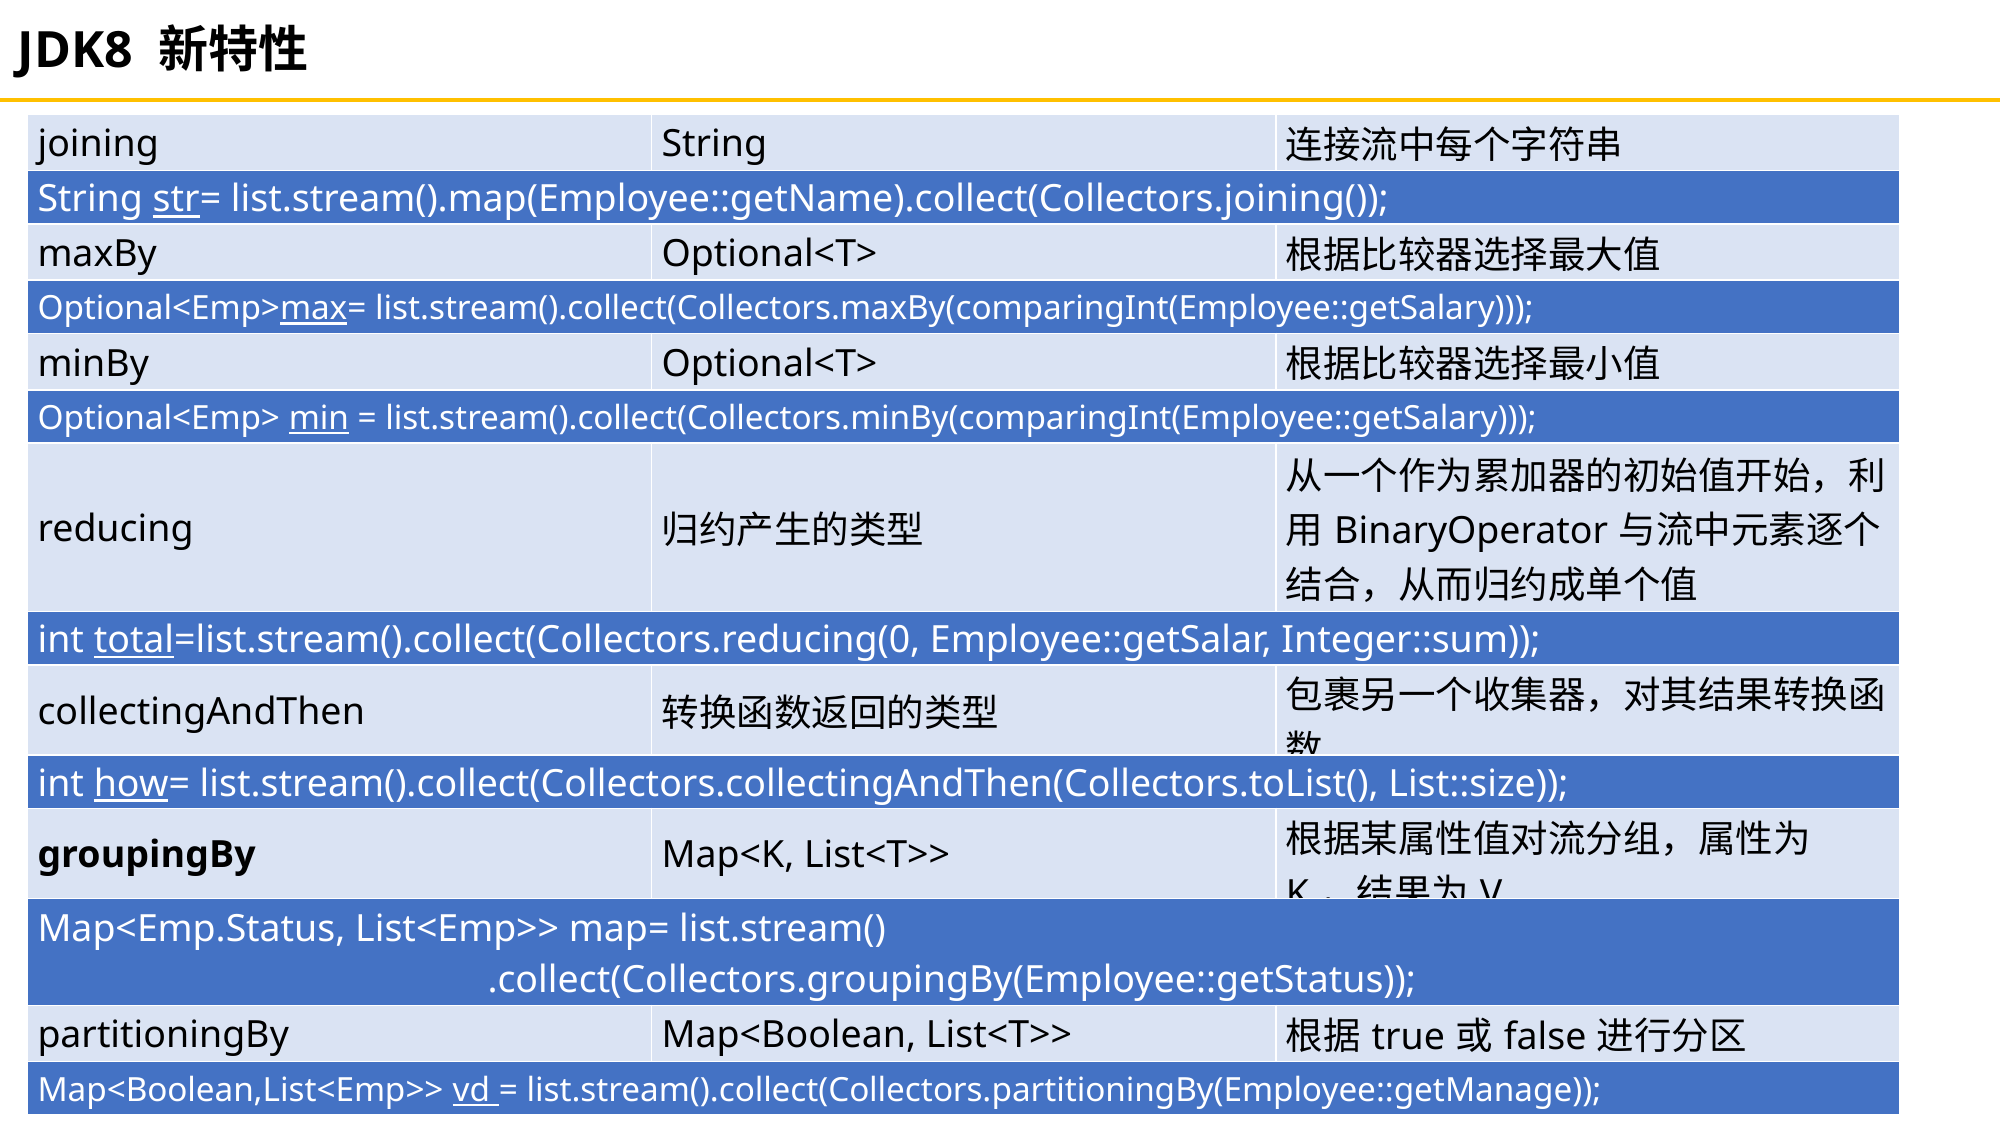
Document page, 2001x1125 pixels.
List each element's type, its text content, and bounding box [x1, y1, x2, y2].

table_cell 转换函数返回的类型 [652, 666, 1275, 754]
table_cell Optional<T> [652, 225, 1275, 279]
table_cell 根据比较器选择最大值 [1277, 225, 1899, 279]
table_header joining [28, 115, 651, 170]
table_header String [652, 115, 1275, 170]
table_cell 根据比较器选择最小值 [1277, 334, 1899, 389]
table_cell Optional<Emp> min = list.stream().collect(Collectors.minBy(comparingInt(Employee::getSalary))); [28, 391, 1899, 442]
table_cell maxBy [28, 225, 651, 279]
table_cell 归约产生的类型 [652, 444, 1275, 611]
text_box JDK8 新特性 [3, 9, 324, 85]
table_cell Map<K, List<T>> [652, 809, 1275, 898]
table_cell String str= list.stream().map(Employee::getName).collect(Collectors.joining()); [28, 171, 1899, 223]
table_cell Map<Emp.Status, List<Emp>> map= list.stream() .collect(Collectors.groupingBy(Employee::getStatus)); [28, 899, 1899, 1005]
table_cell Optional<T> [652, 334, 1275, 389]
table_cell minBy [28, 334, 651, 389]
table_cell Map<Boolean, List<T>> [652, 1006, 1275, 1061]
table_cell 包裹另一个收集器，对其结果转换函数 [1277, 666, 1899, 754]
table_cell 根据true或false进行分区 [1277, 1006, 1899, 1061]
table_cell groupingBy [28, 809, 651, 898]
table_cell Optional<Emp>max= list.stream().collect(Collectors.maxBy(comparingInt(Employee::getSalary))); [28, 281, 1899, 333]
table_cell 根据某属性值对流分组，属性为K，结果为V [1277, 809, 1899, 898]
table_cell int total=list.stream().collect(Collectors.reducing(0, Employee::getSalar, Integer::sum)); [28, 612, 1899, 664]
table_cell collectingAndThen [28, 666, 651, 754]
table_cell 从一个作为累加器的初始值开始，利用BinaryOperator与流中元素逐个结合，从而归约成单个值 [1277, 444, 1899, 611]
table_cell reducing [28, 444, 651, 611]
table_cell int how= list.stream().collect(Collectors.collectingAndThen(Collectors.toList(), List::size)); [28, 756, 1899, 808]
table_cell partitioningBy [28, 1006, 651, 1061]
table_cell Map<Boolean,List<Emp>> vd = list.stream().collect(Collectors.partitioningBy(Employee::getManage)); [28, 1062, 1899, 1114]
table_header 连接流中每个字符串 [1277, 115, 1899, 170]
